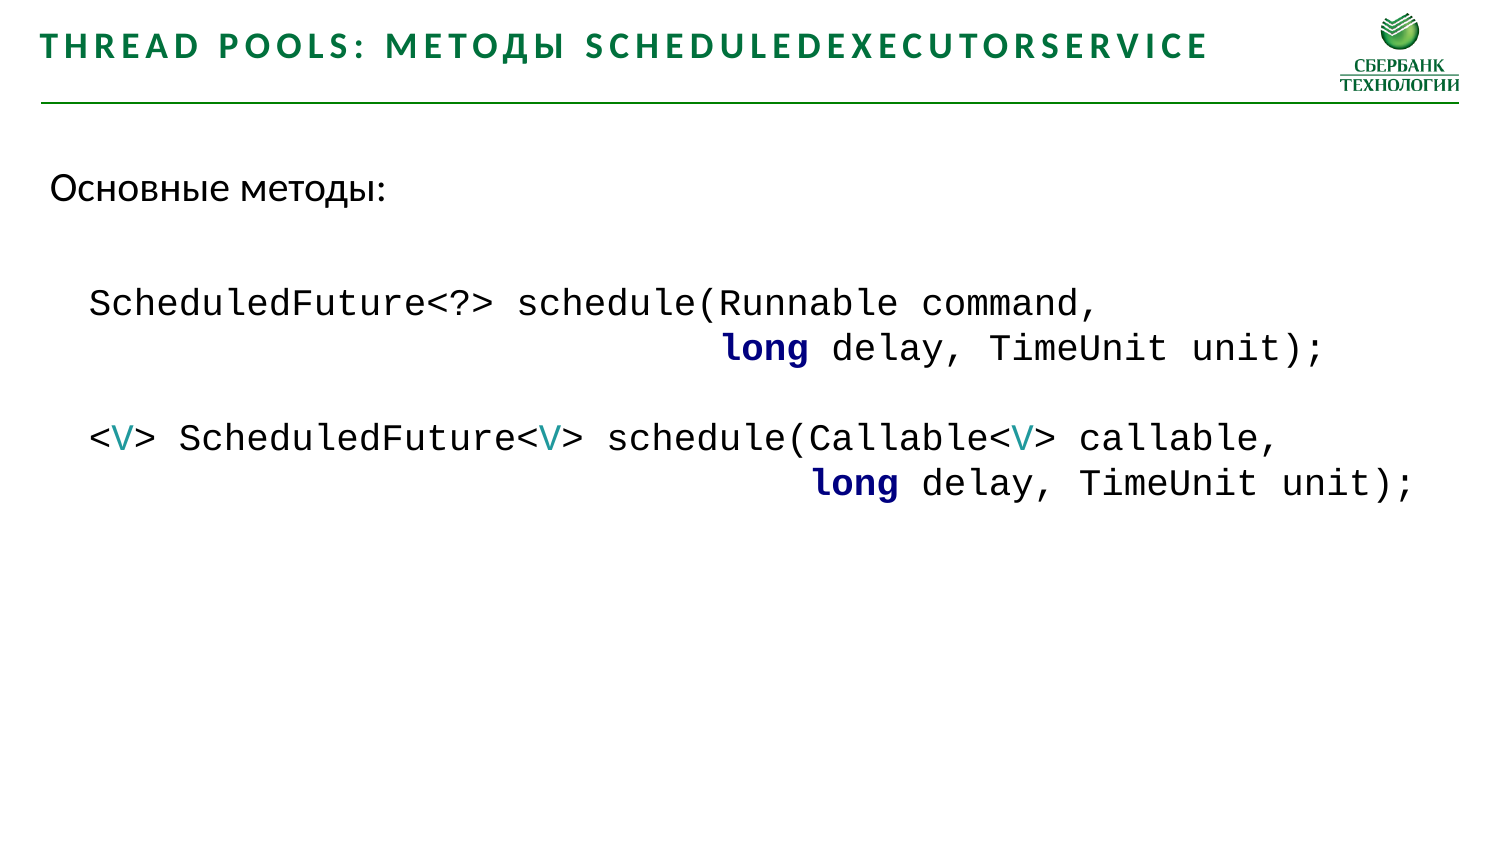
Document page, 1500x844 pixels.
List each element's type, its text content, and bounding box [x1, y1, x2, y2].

text_box ScheduledFuture<?> schedule(Runnable command, long delay, TimeUnit unit); <V> ScheduledFuture<V> schedule(Callable<V> callable, long delay, TimeUnit unit); [73, 269, 1432, 600]
text_box Основные методы: [35, 152, 1447, 218]
list Thread pools: методы ScheduledExecutorService [39, 13, 1348, 112]
picture [1348, 13, 1459, 91]
